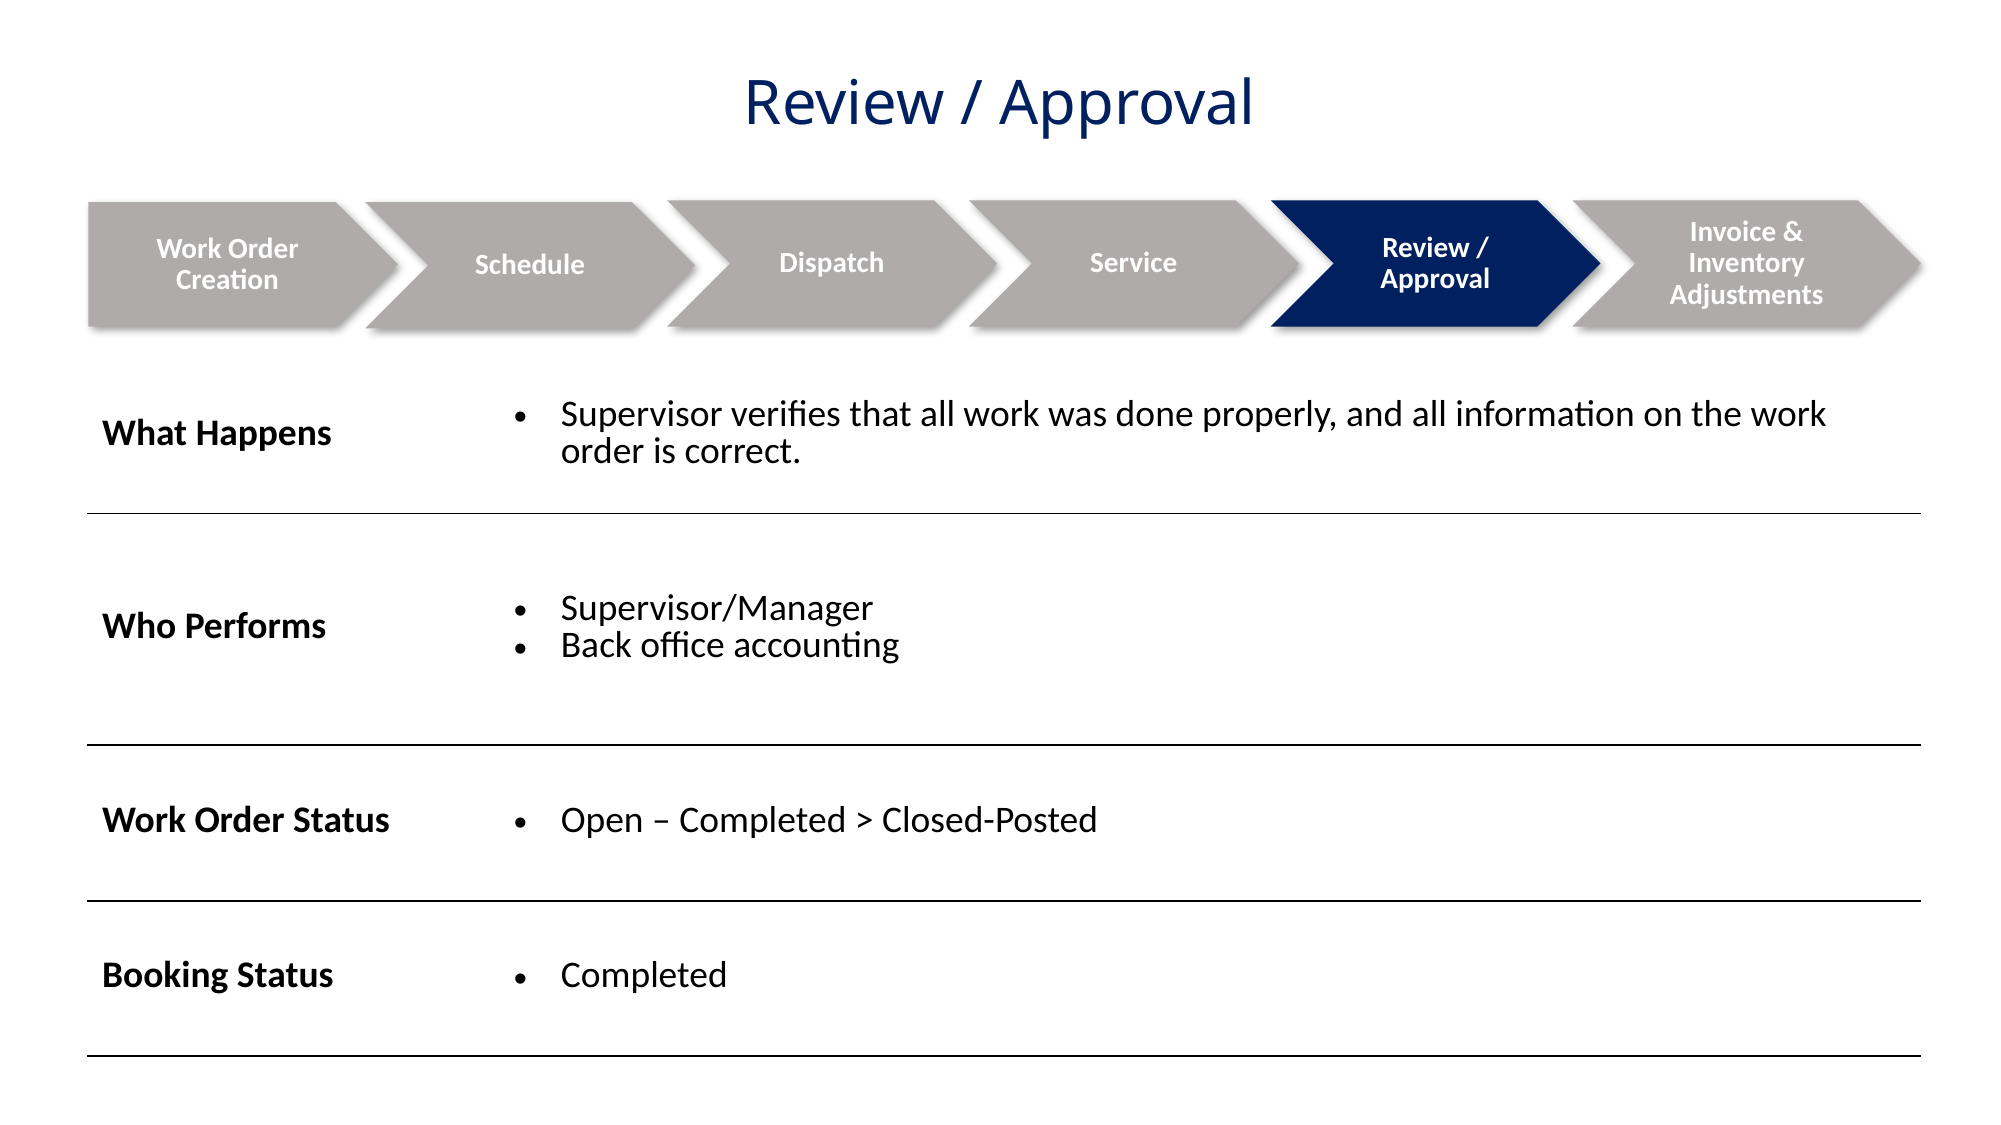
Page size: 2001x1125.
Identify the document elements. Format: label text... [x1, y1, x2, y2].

table_cell Completed [499, 902, 1921, 1055]
text_box Invoice & Inventory Adjustments [1571, 199, 1922, 328]
table_cell Who Performs [87, 514, 499, 744]
text_box Dispatch [665, 199, 998, 328]
text_box Review / Approval [1269, 199, 1602, 328]
text_box Review / Approval [49, 56, 1951, 147]
table_cell Supervisor/Manager Back office accounting [499, 514, 1921, 744]
text_box Work Order Creation [87, 201, 399, 328]
table_header What Happens [87, 358, 499, 513]
table_cell Work Order Status [87, 746, 499, 900]
table_header Supervisor verifies that all work was done properly, and all information on the work order is correct. [499, 358, 1921, 513]
text_box Service [967, 199, 1300, 328]
table_cell Open – Completed > Closed-Posted [499, 746, 1921, 900]
table_cell Booking Status [87, 902, 499, 1055]
text_box Schedule [363, 201, 696, 329]
